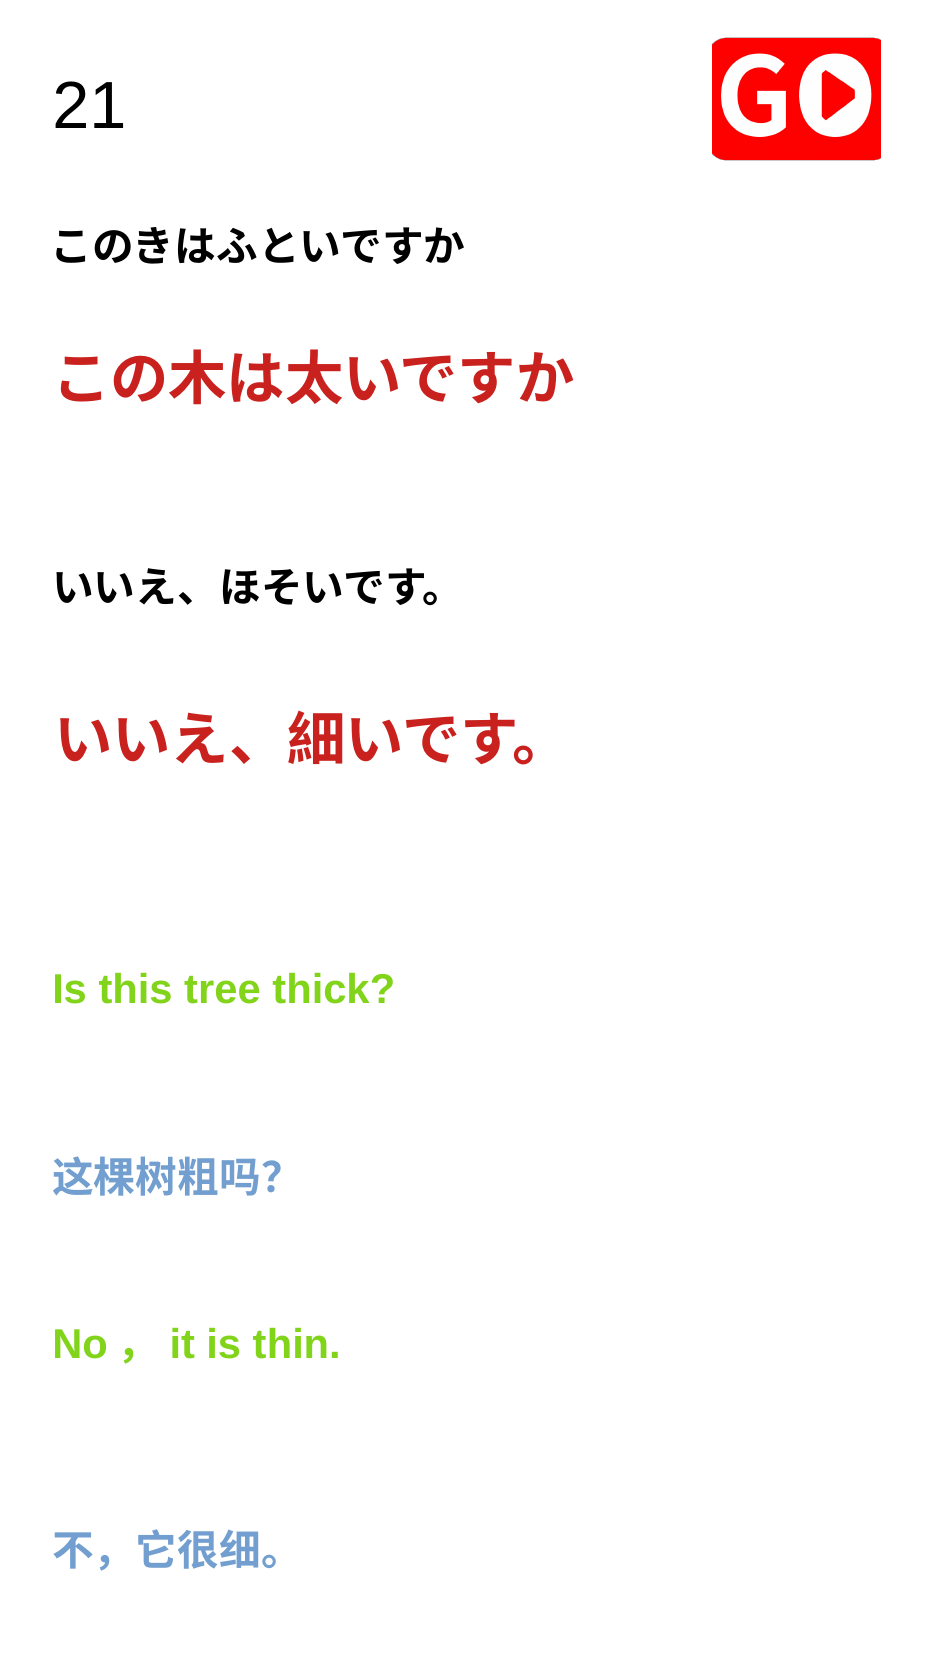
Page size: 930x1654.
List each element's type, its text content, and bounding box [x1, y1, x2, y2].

text_box 21 [37, 54, 450, 144]
text_box Is this tree thick? [37, 913, 898, 1061]
text_box No，it is thin. [37, 1268, 898, 1416]
text_box 这棵树粗吗？ [37, 1102, 898, 1250]
text_box いいえ、細いです。 [39, 663, 900, 811]
text_box この木は太いですか [37, 302, 898, 450]
picture [712, 37, 882, 162]
text_box このきはふといですか [35, 171, 896, 319]
text_box 不，它很细。 [37, 1475, 898, 1623]
text_box いいえ、ほそいです。 [37, 512, 898, 660]
